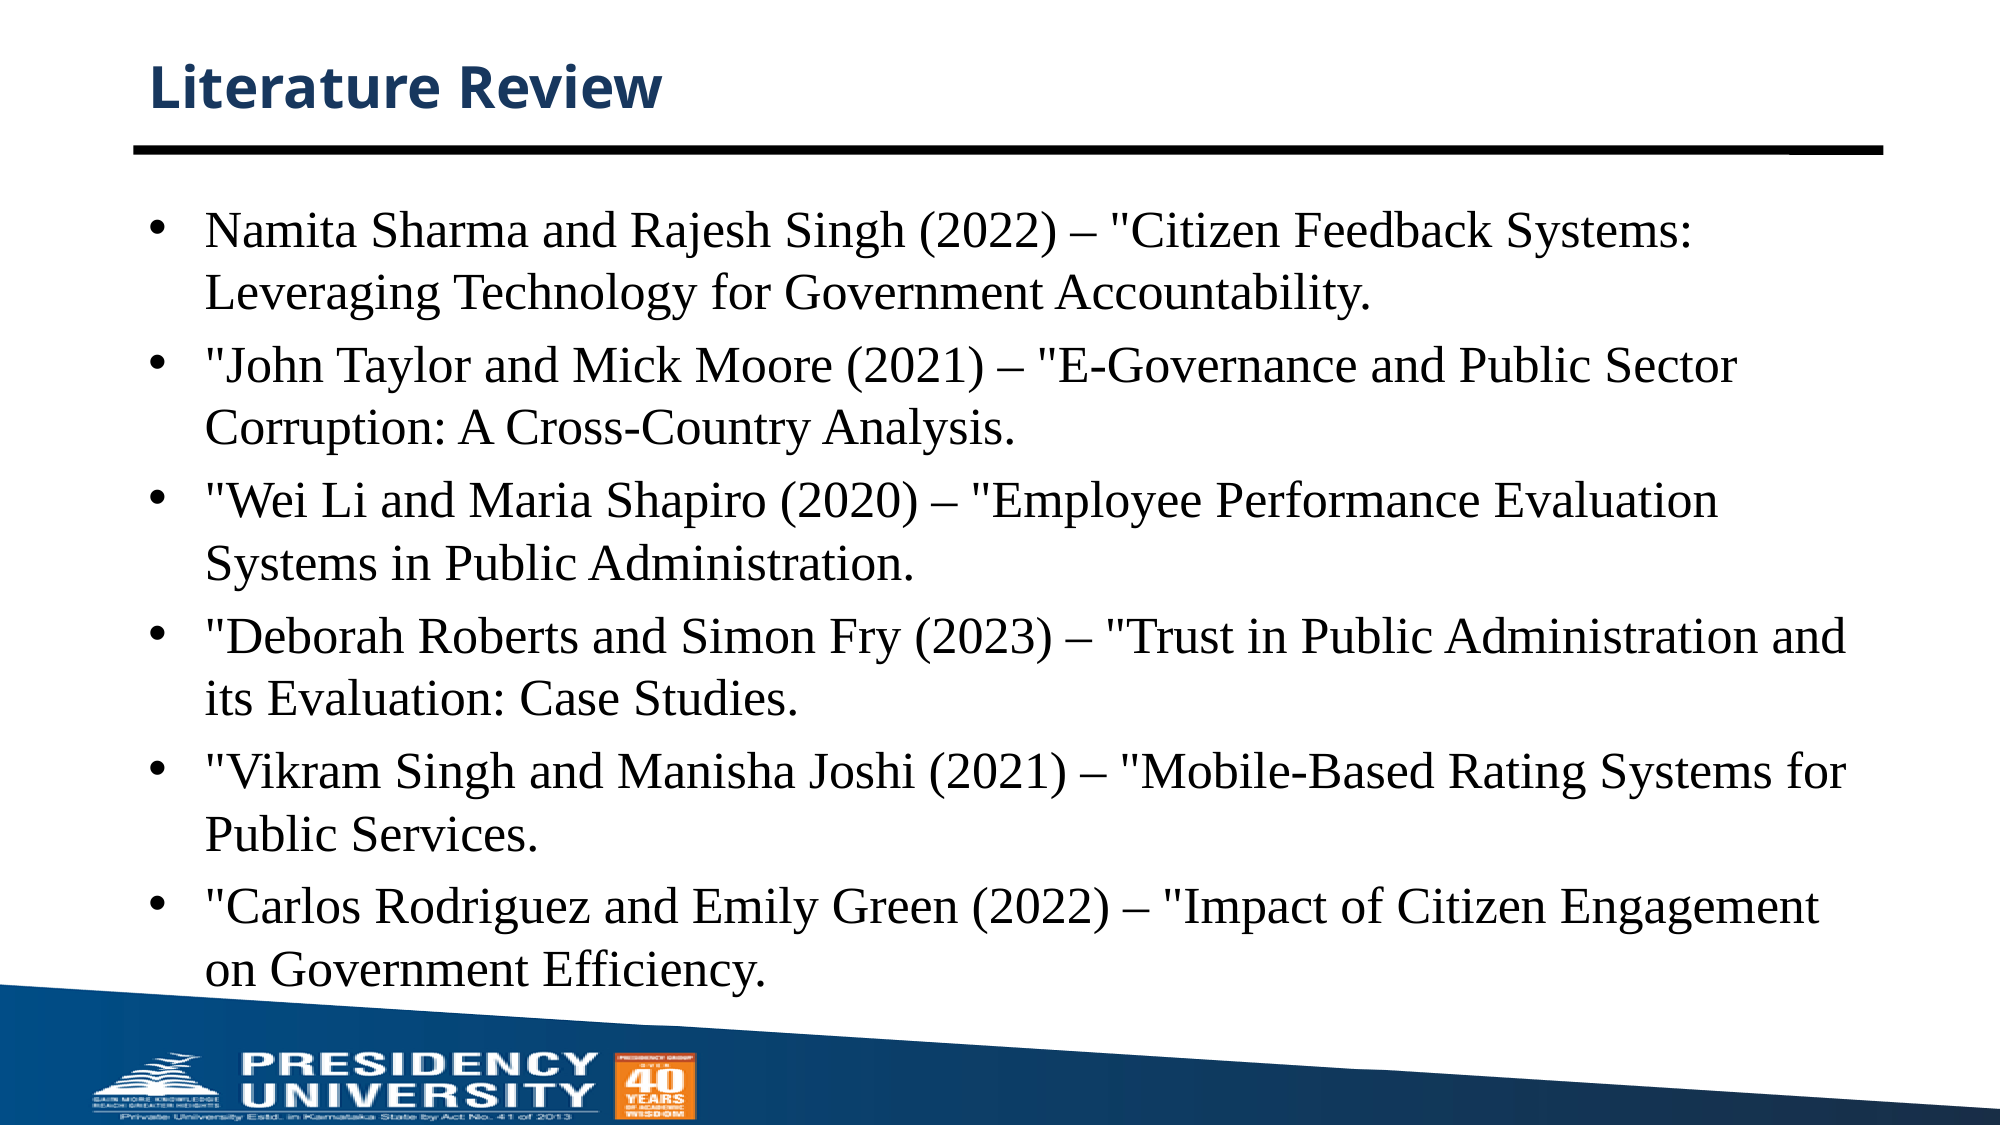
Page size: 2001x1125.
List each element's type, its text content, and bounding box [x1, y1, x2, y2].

picture [0, 982, 2000, 1125]
list Namita Sharma and Rajesh Singh (2022) – "Citizen Feedback Systems: Leveraging Technology for Government Accountability. "John Taylor and Mick Moore (2021) – "E-Governance and Public Sector Corruption: A Cross-Country Analysis. "Wei Li and Maria Shapiro (2020) – "Employee Performance Evaluation Systems in Public Administration. "Deborah Roberts and Simon Fry (2023) – "Trust in Public Administration and its Evaluation: Case Studies. "Vikram Singh and Manisha Joshi (2021) – "Mobile-Based Rating Systems for Public Services. "Carlos Rodriguez and Emily Green (2022) – "Impact of Citizen Engagement on Government Efficiency. [133, 187, 1884, 1000]
title Literature Review [133, 45, 1884, 125]
